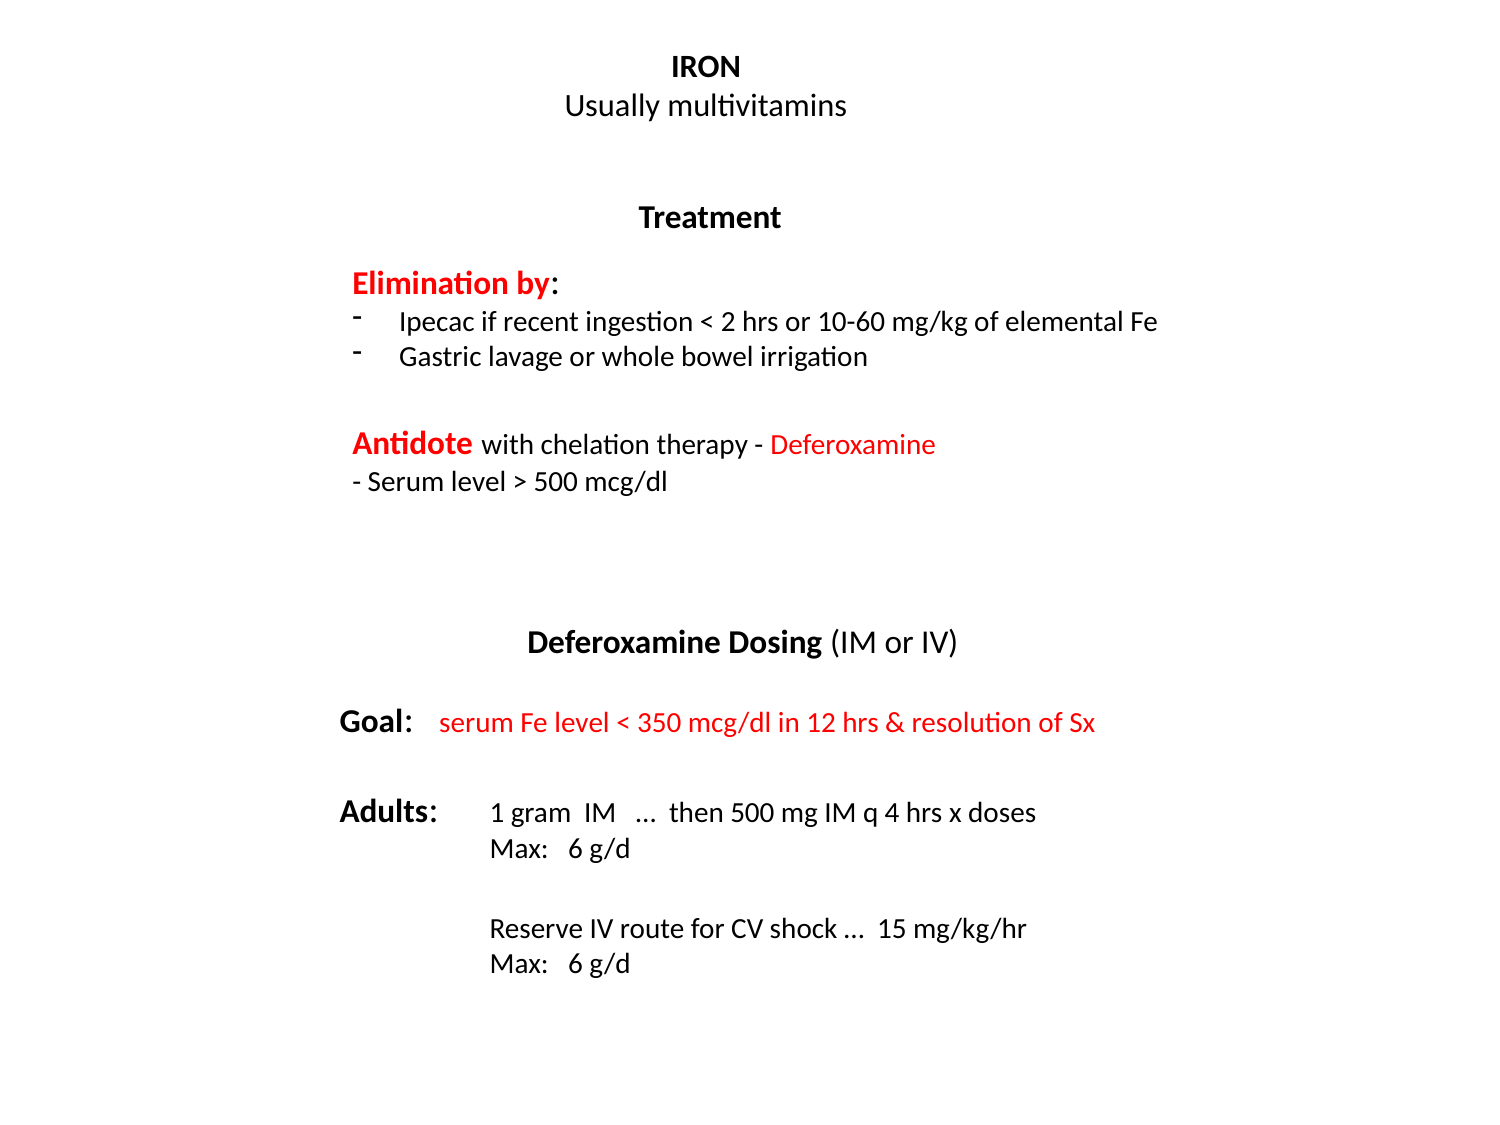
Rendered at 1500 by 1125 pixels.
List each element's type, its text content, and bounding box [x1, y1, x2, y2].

text_box Treatment [623, 187, 813, 243]
text_box Deferoxamine Dosing (IM or IV) [512, 612, 1013, 668]
text_box Goal: serum Fe level < 350 mcg/dl in 12 hrs & resolution of Sx Adults: 1 gram IM … then 500 mg IM q 4 hrs x doses Max: 6 g/d Reserve IV route for CV shock … 15 mg/kg/hr Max: 6 g/d [324, 687, 1150, 988]
text_box IRON Usually multivitamins [449, 37, 963, 132]
text_box Elimination by: Ipecac if recent ingestion < 2 hrs or 10-60 mg/kg of elemental Fe Gastric lavage or whole bowel irrigation Antidote with chelation therapy - Deferoxamine - Serum level > 500 mcg/dl [337, 249, 1188, 505]
